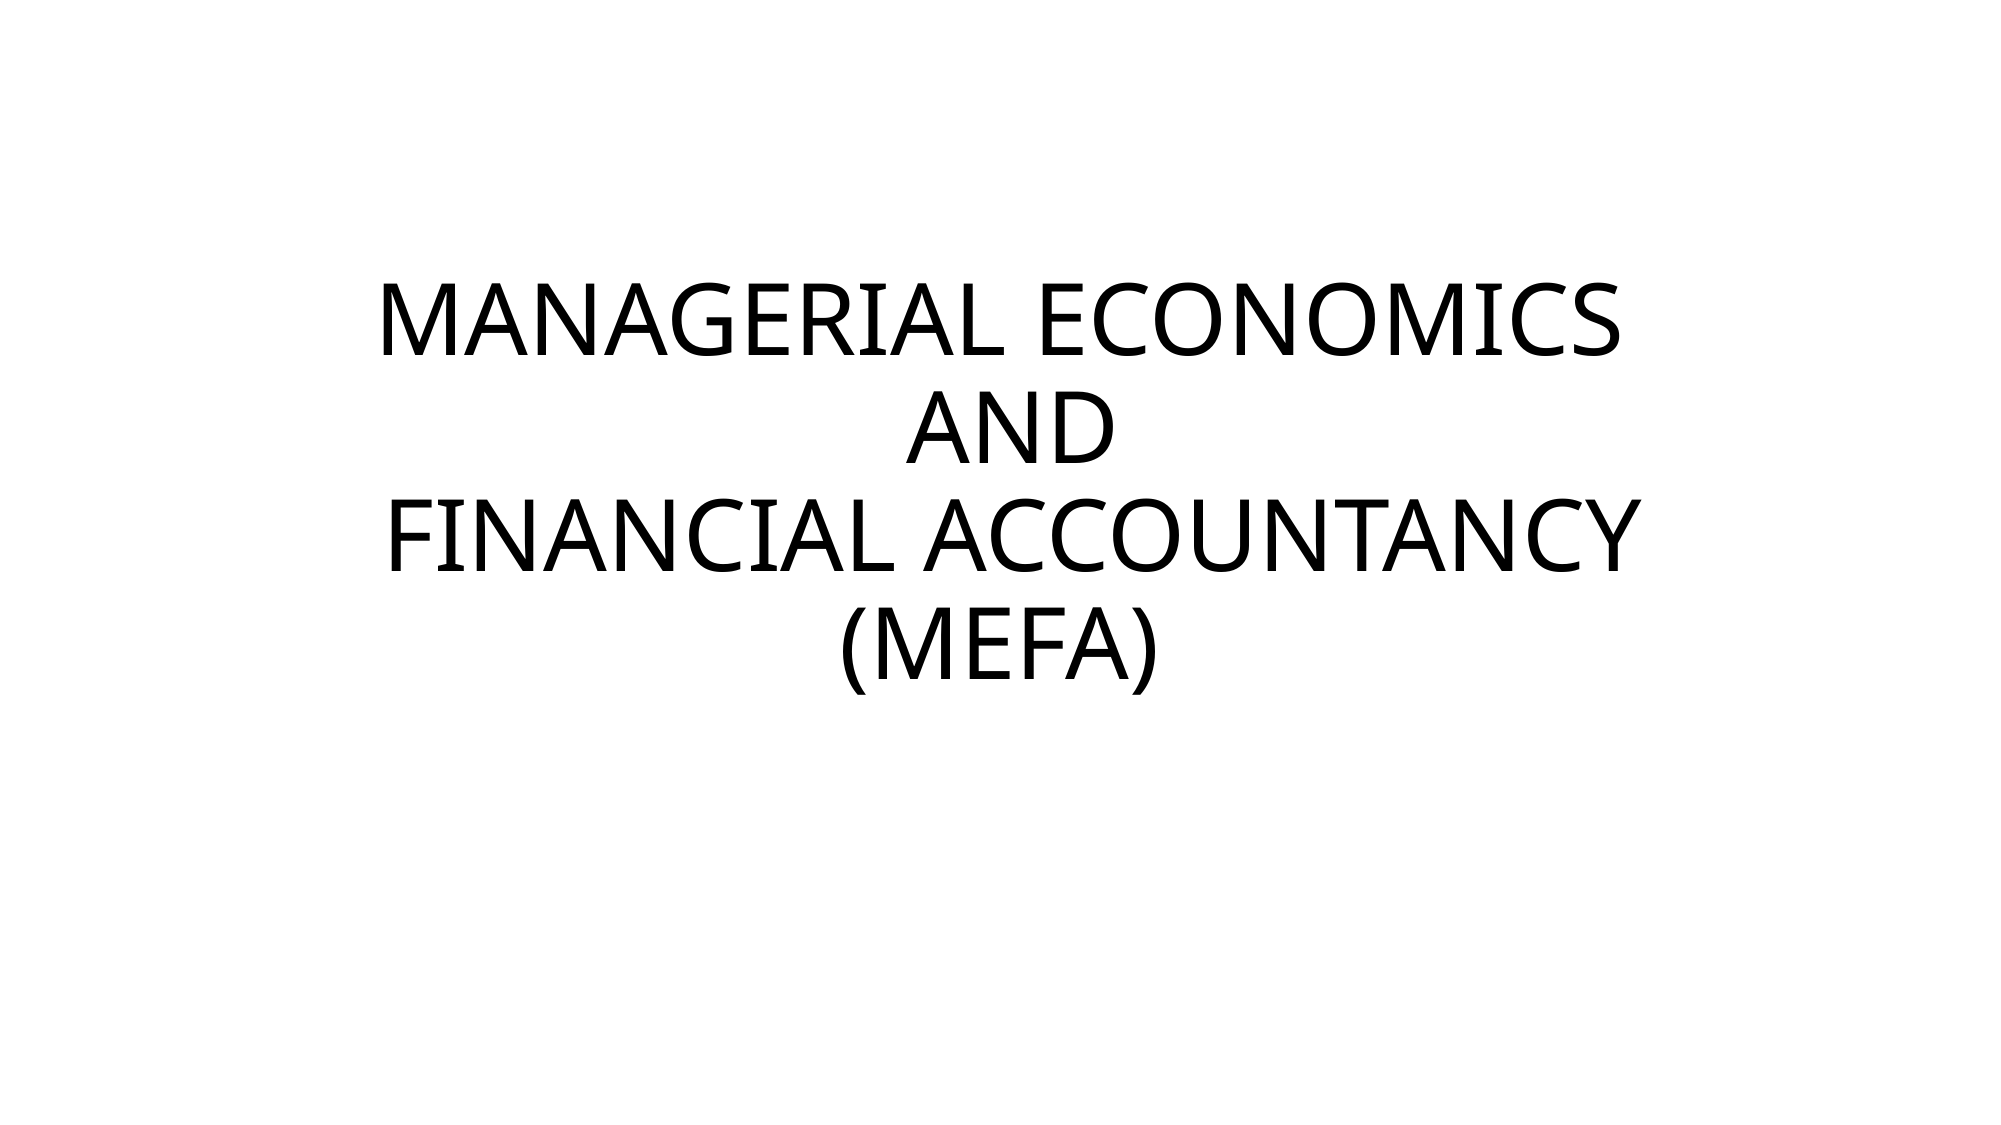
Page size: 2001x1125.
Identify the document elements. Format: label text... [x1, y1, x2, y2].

title MANAGERIAL ECONOMICS AND FINANCIAL ACCOUNTANCY (MEFA) [249, 251, 1750, 829]
